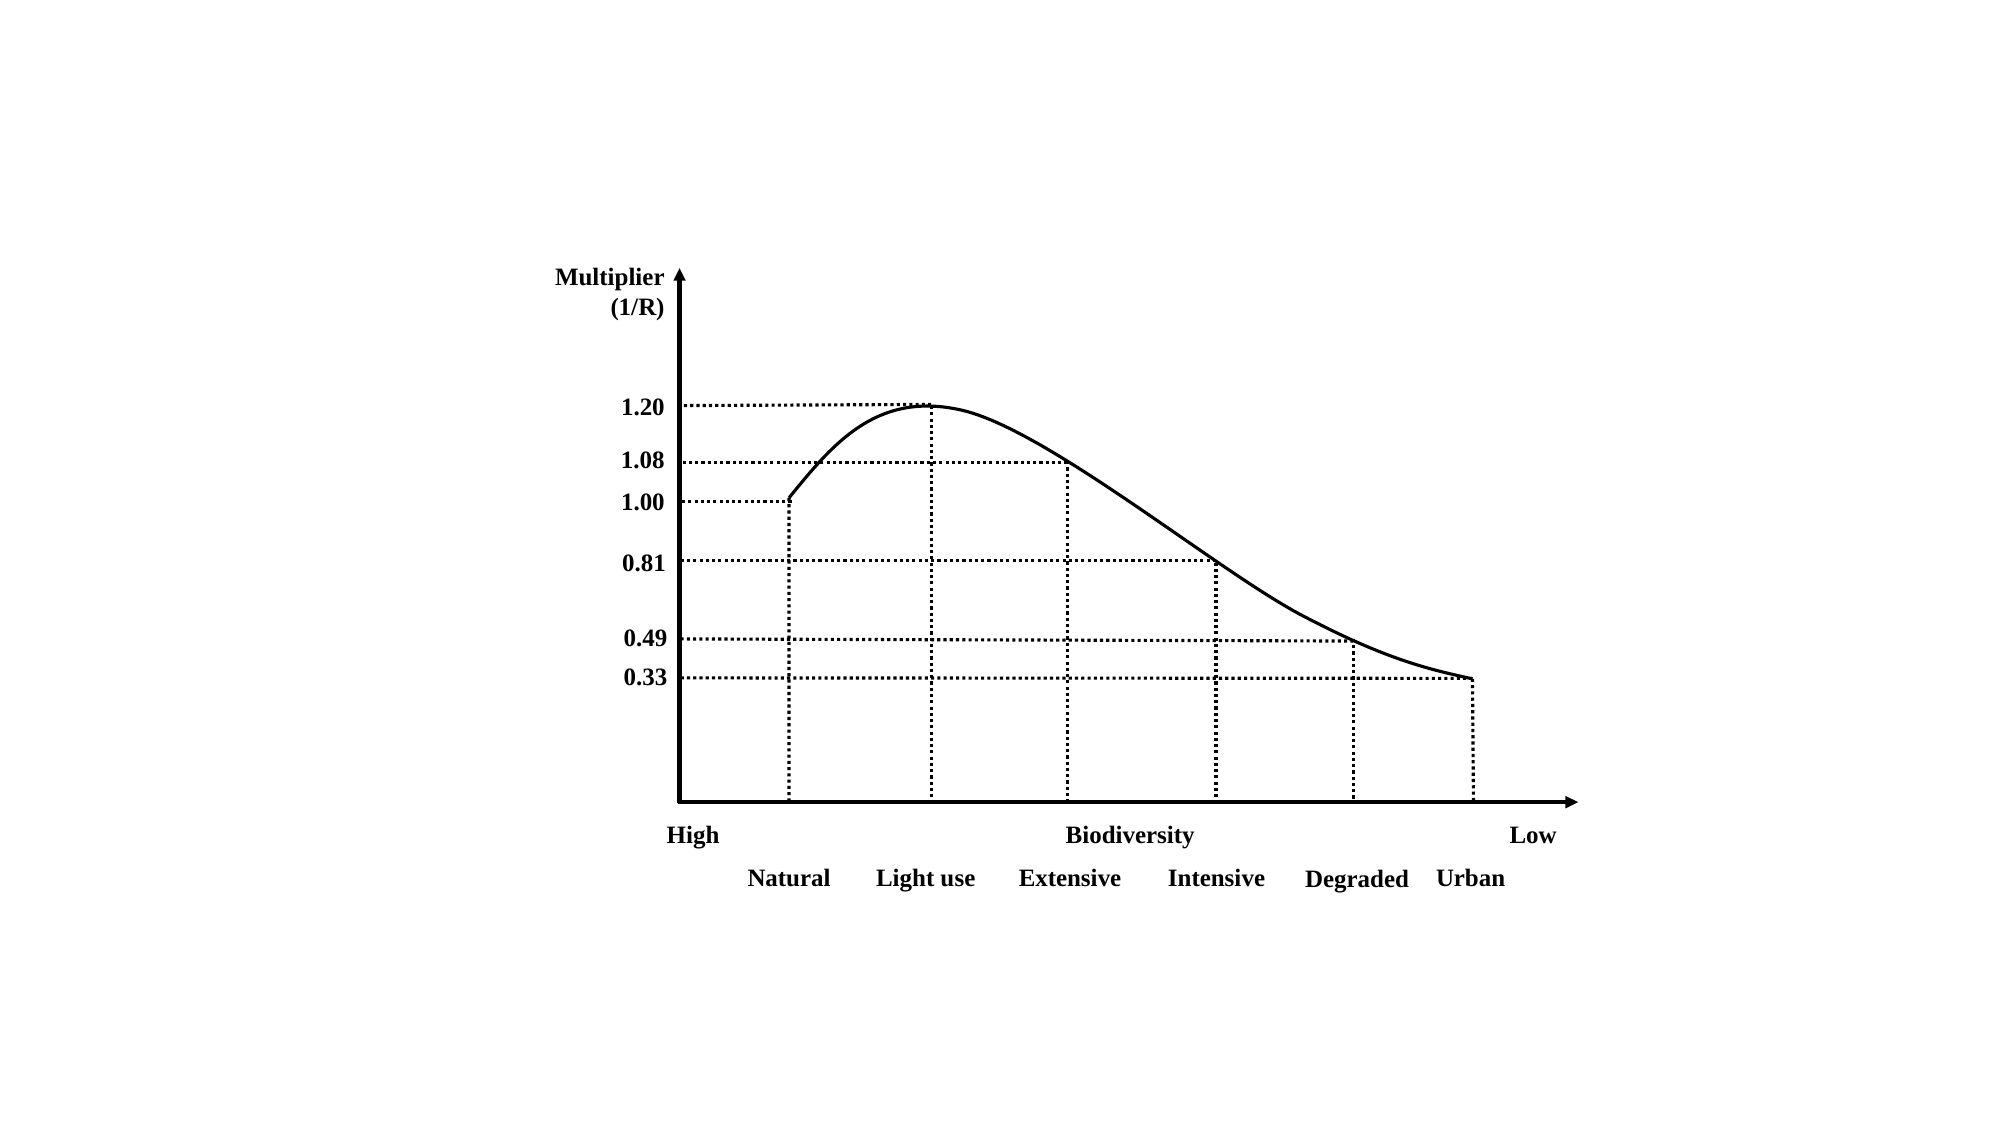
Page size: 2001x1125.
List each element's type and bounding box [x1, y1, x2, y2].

text_box [527, 252, 1593, 901]
